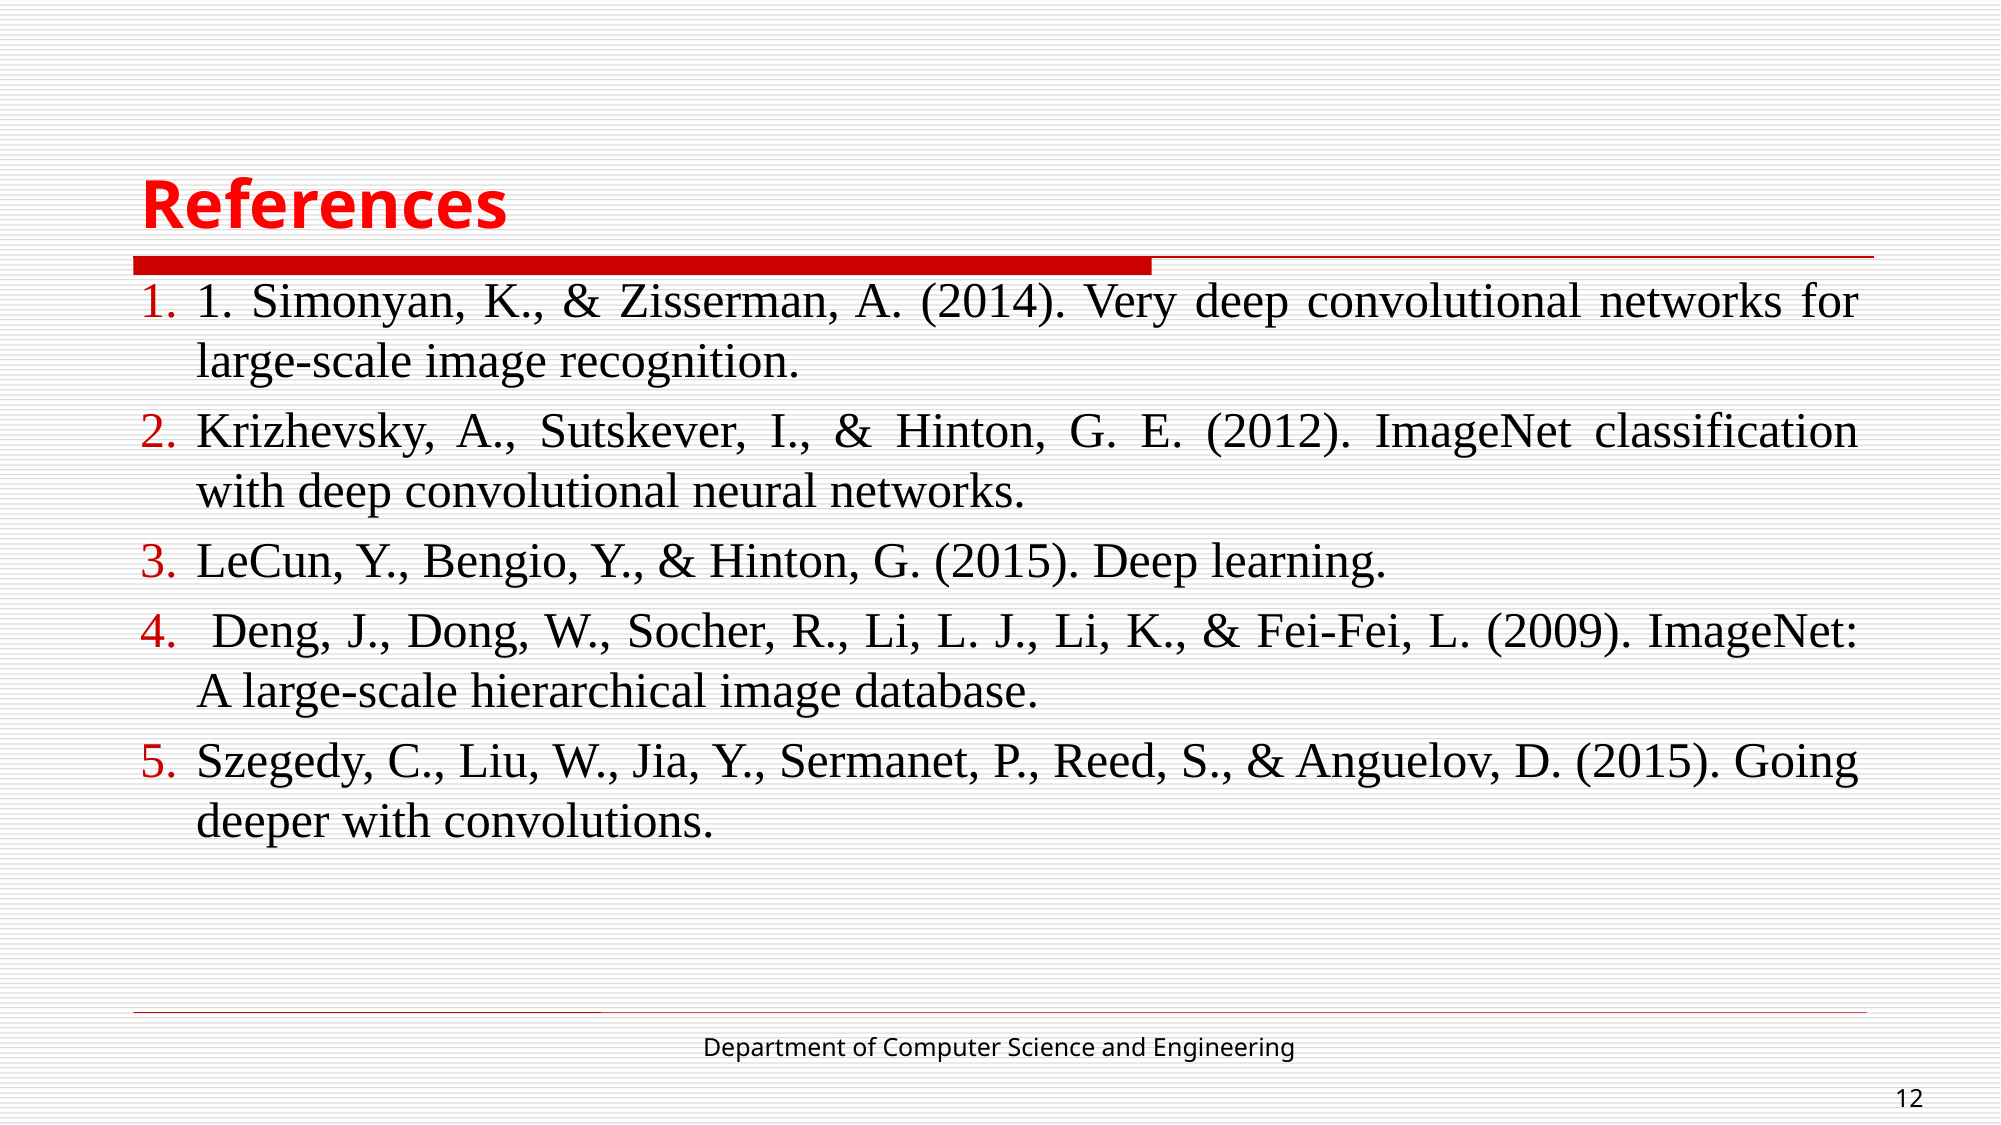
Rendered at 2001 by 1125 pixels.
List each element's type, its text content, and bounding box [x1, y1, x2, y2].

picture [0, 0, 2001, 1125]
slide_number 12 [1505, 1074, 1939, 1125]
footer Department of Computer Science and Engineering [683, 1024, 1317, 1103]
title References [125, 50, 1876, 250]
list 1. Simonyan, K., & Zisserman, A. (2014). Very deep convolutional networks for large-scale image recognition. Krizhevsky, A., Sutskever, I., & Hinton, G. E. (2012). ImageNet classification with deep convolutional neural networks. LeCun, Y., Bengio, Y., & Hinton, G. (2015). Deep learning. Deng, J., Dong, W., Socher, R., Li, L. J., Li, K., & Fei-Fei, L. (2009). ImageNet: A large-scale hierarchical image database. Szegedy, C., Liu, W., Jia, Y., Sermanet, P., Reed, S., & Anguelov, D. (2015). Going deeper with convolutions. [125, 260, 1875, 961]
